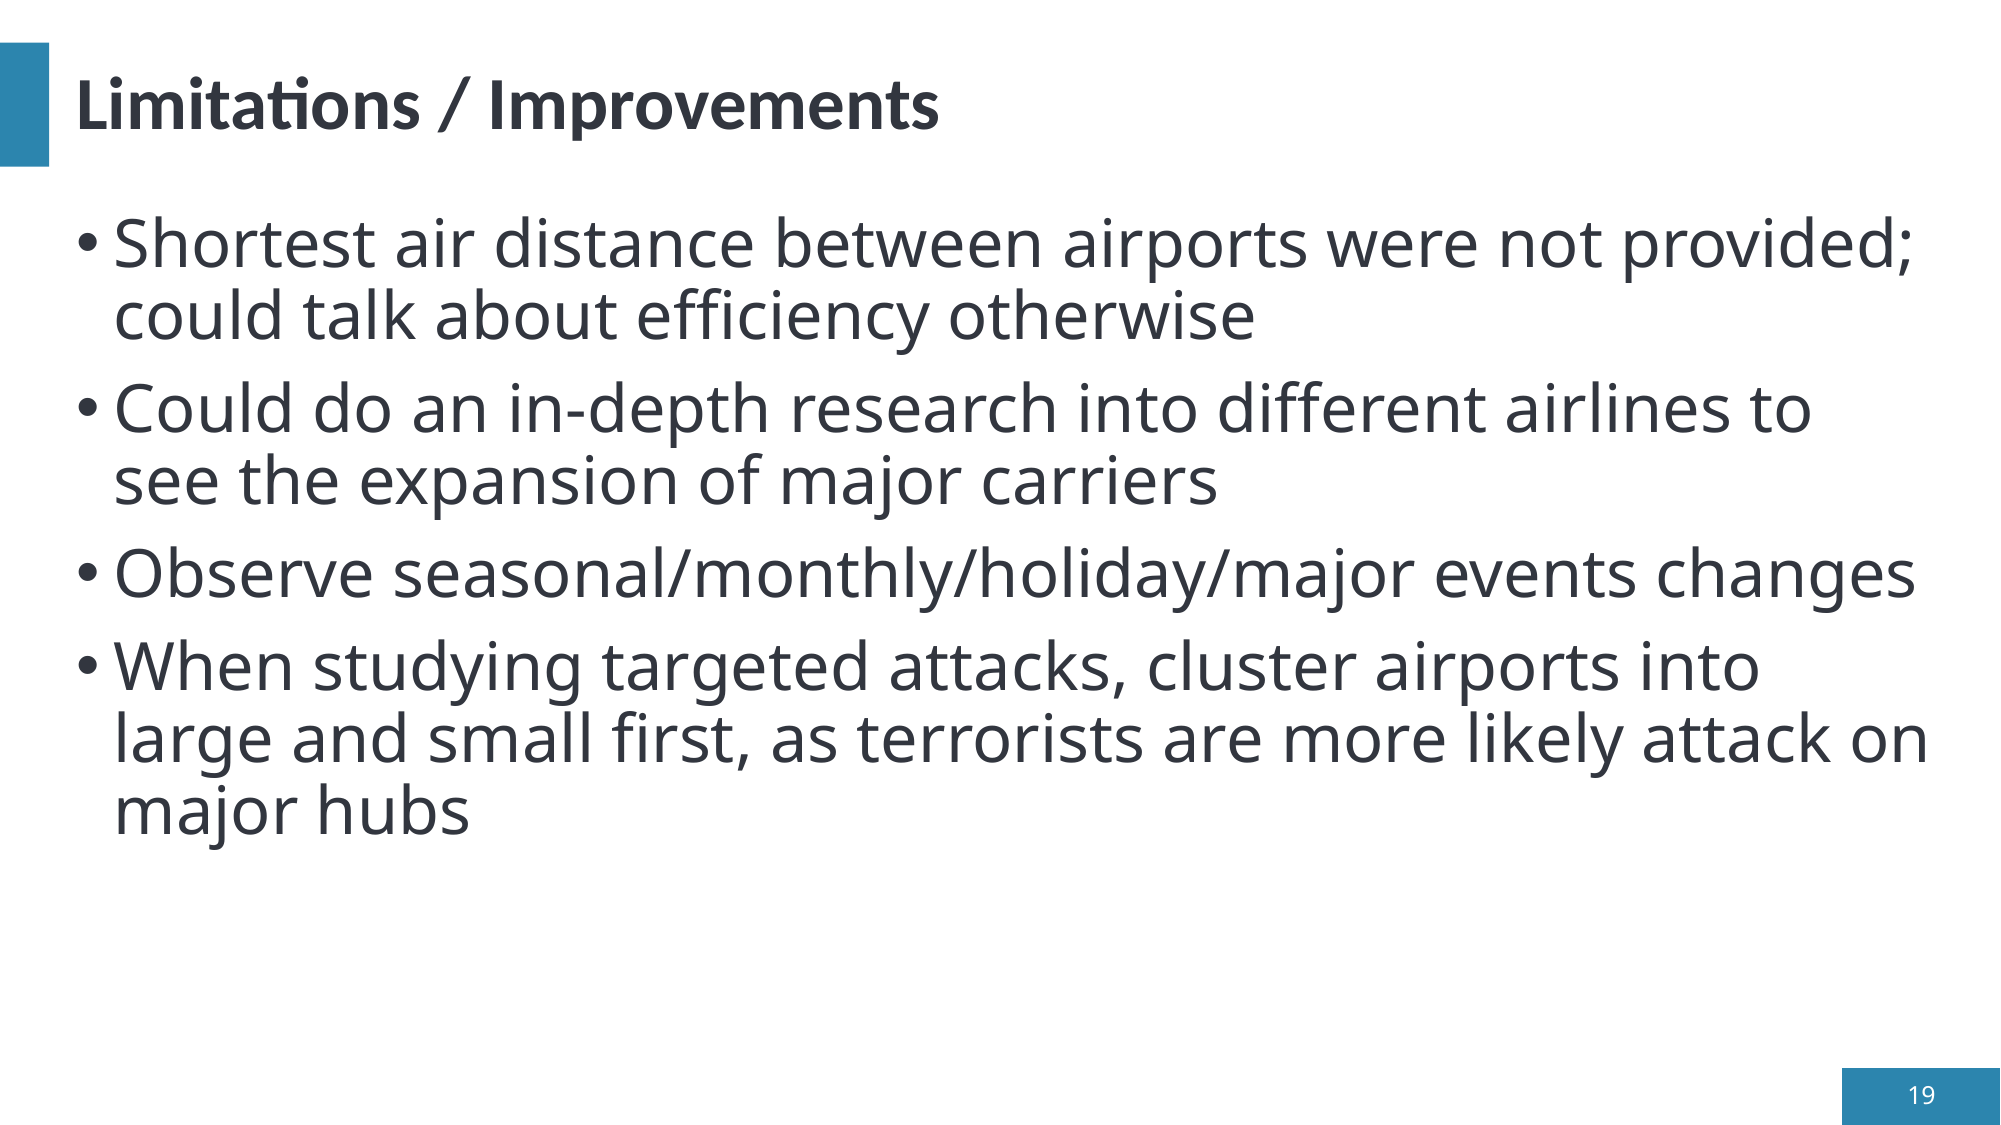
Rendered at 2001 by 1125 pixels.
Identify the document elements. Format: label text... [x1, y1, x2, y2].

slide_number 19 [1889, 1079, 1951, 1114]
list Shortest air distance between airports were not provided; could talk about efficiency otherwise Could do an in-depth research into different airlines to see the expansion of major carriers Observe seasonal/monthly/holiday/major events changes When studying targeted attacks, cluster airports into large and small first, as terrorists are more likely attack on major hubs [60, 202, 1951, 1014]
title Limitations / Improvements [60, 42, 1951, 168]
